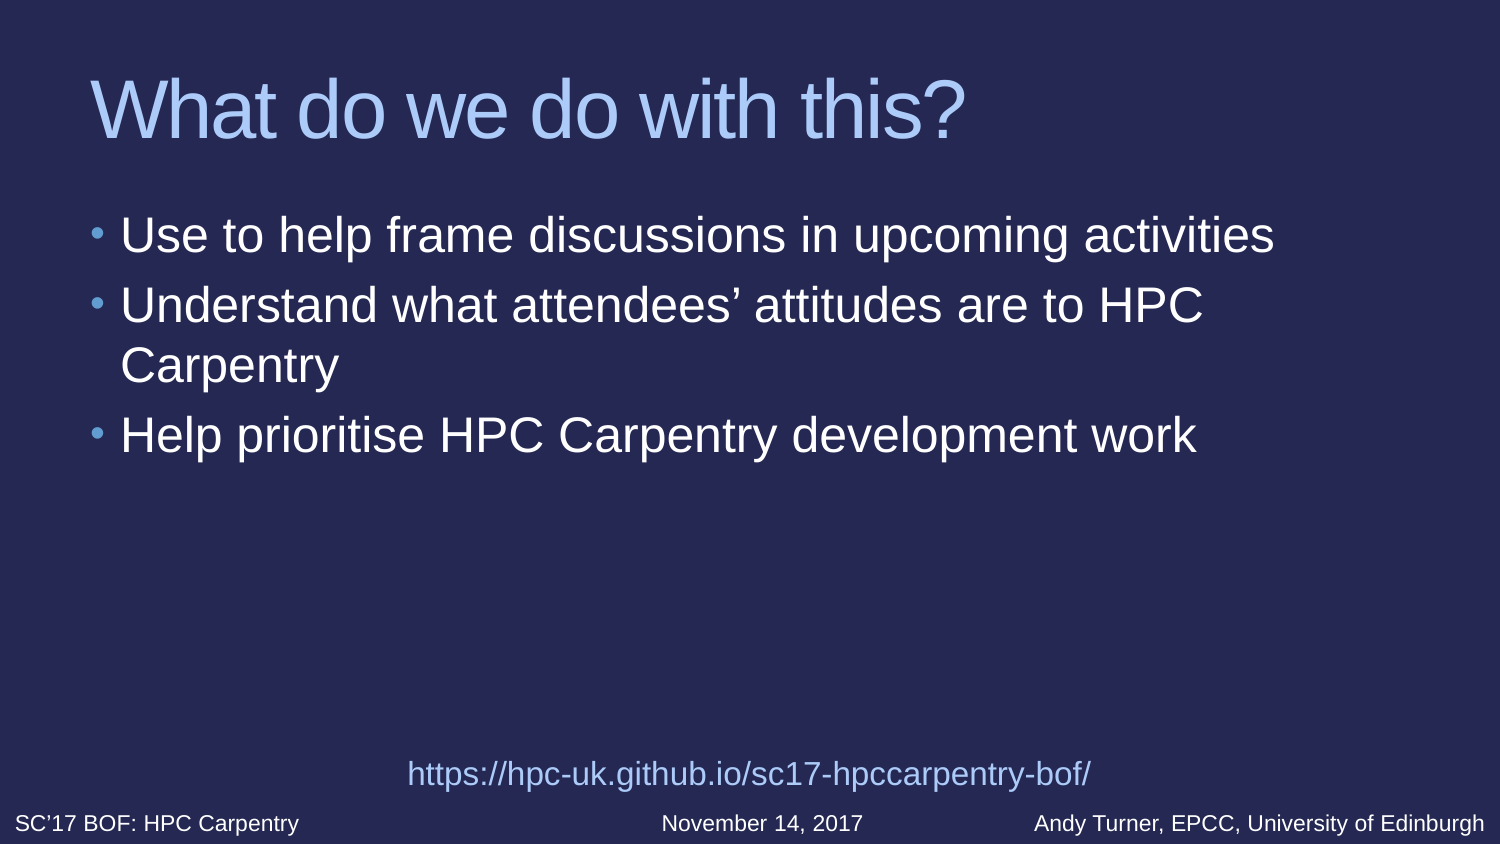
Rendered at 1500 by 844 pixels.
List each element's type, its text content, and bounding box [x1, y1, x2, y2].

list Use to help frame discussions in upcoming activities Understand what attendees’ attitudes are to HPC Carpentry Help prioritise HPC Carpentry development work [75, 195, 1425, 776]
title What do we do with this? [75, 44, 1425, 167]
